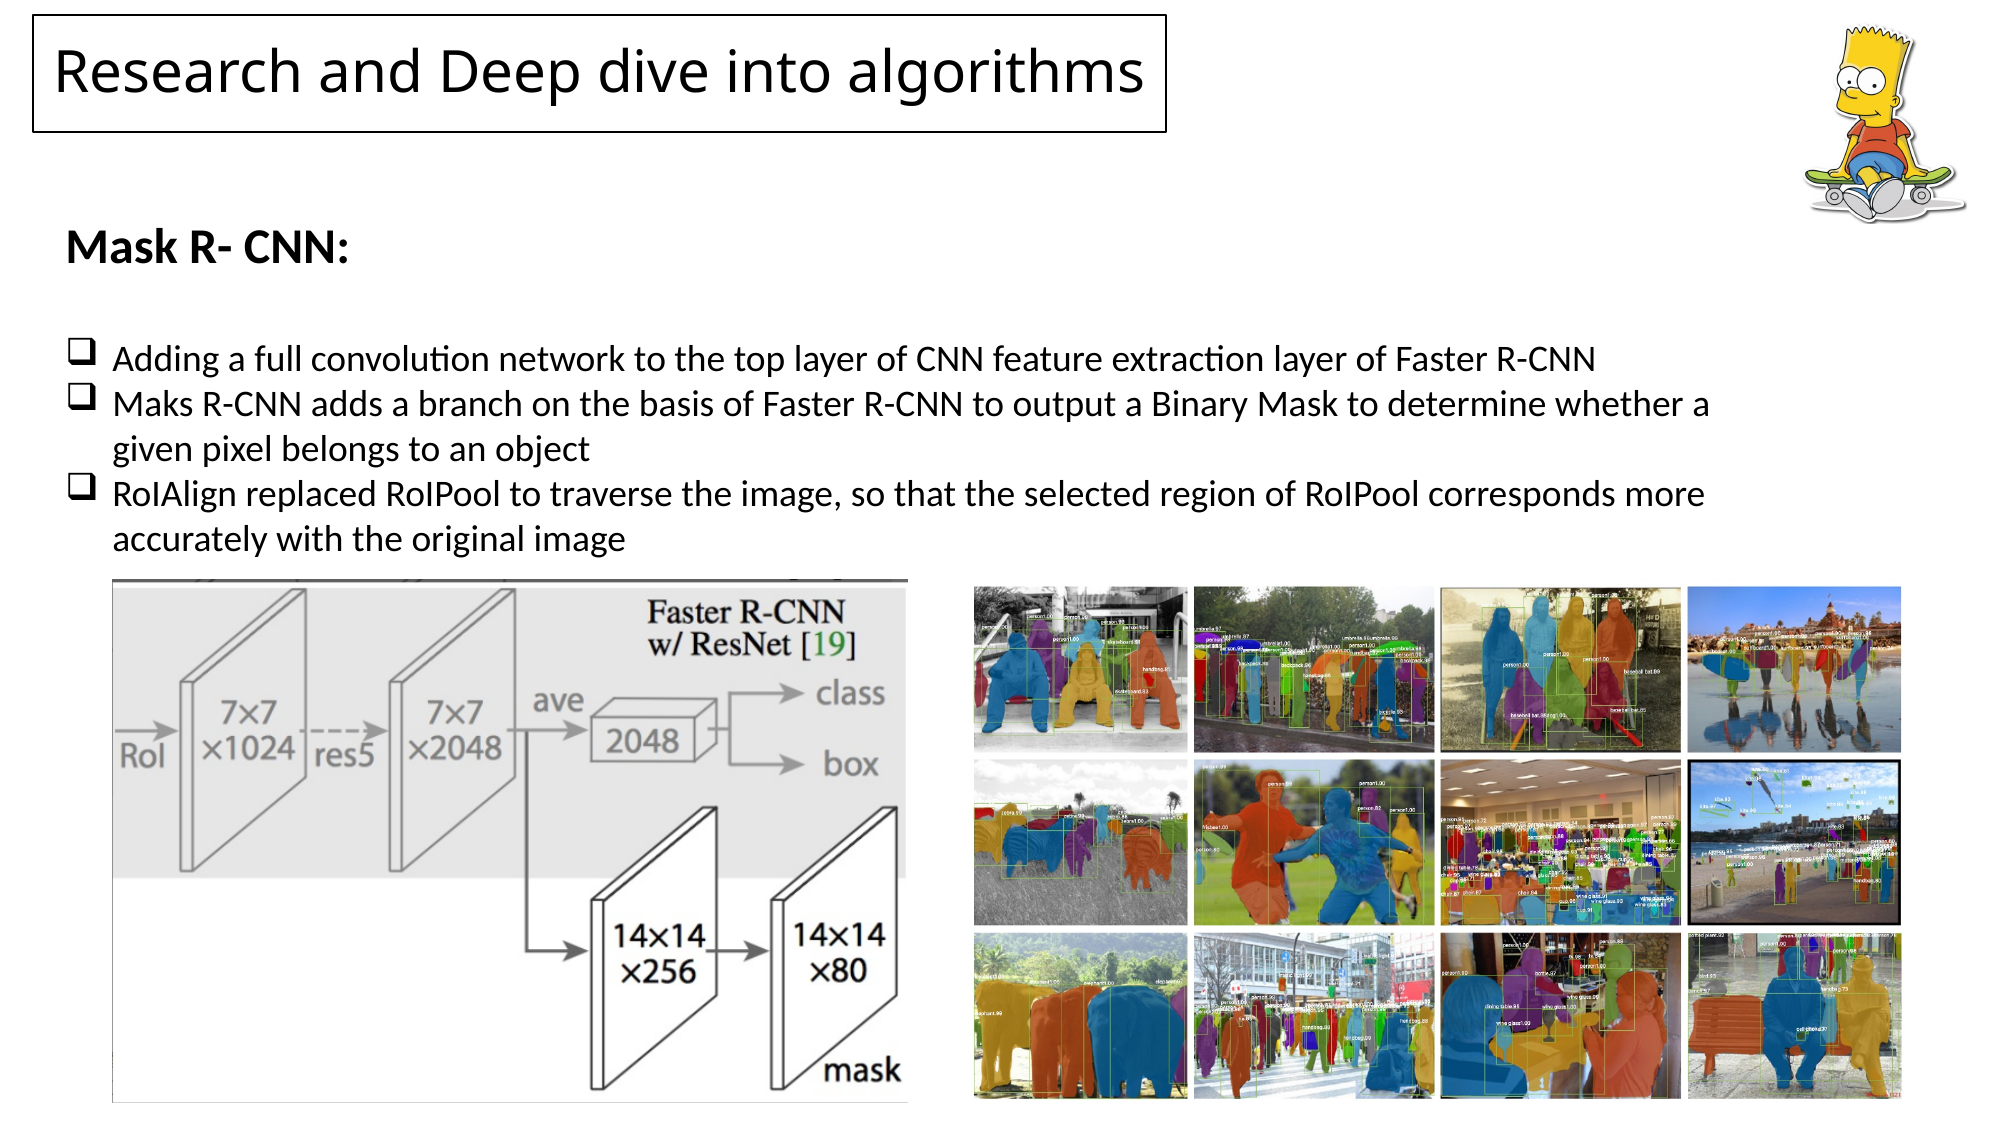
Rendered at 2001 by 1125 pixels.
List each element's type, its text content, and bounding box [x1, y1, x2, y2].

text_box Research and Deep dive into algorithms [33, 15, 1166, 133]
picture [1797, 22, 1968, 224]
text_box Mask R- CNN: Adding a full convolution network to the top layer of CNN feature extraction layer of Faster R-CNN Maks R-CNN adds a branch on the basis of Faster R-CNN to output a Binary Mask to determine whether a given pixel belongs to an object RoIAlign replaced RoIPool to traverse the image, so that the selected region of RoIPool corresponds more accurately with the original image [50, 206, 1798, 612]
picture [968, 579, 1905, 1103]
picture [112, 579, 908, 1103]
